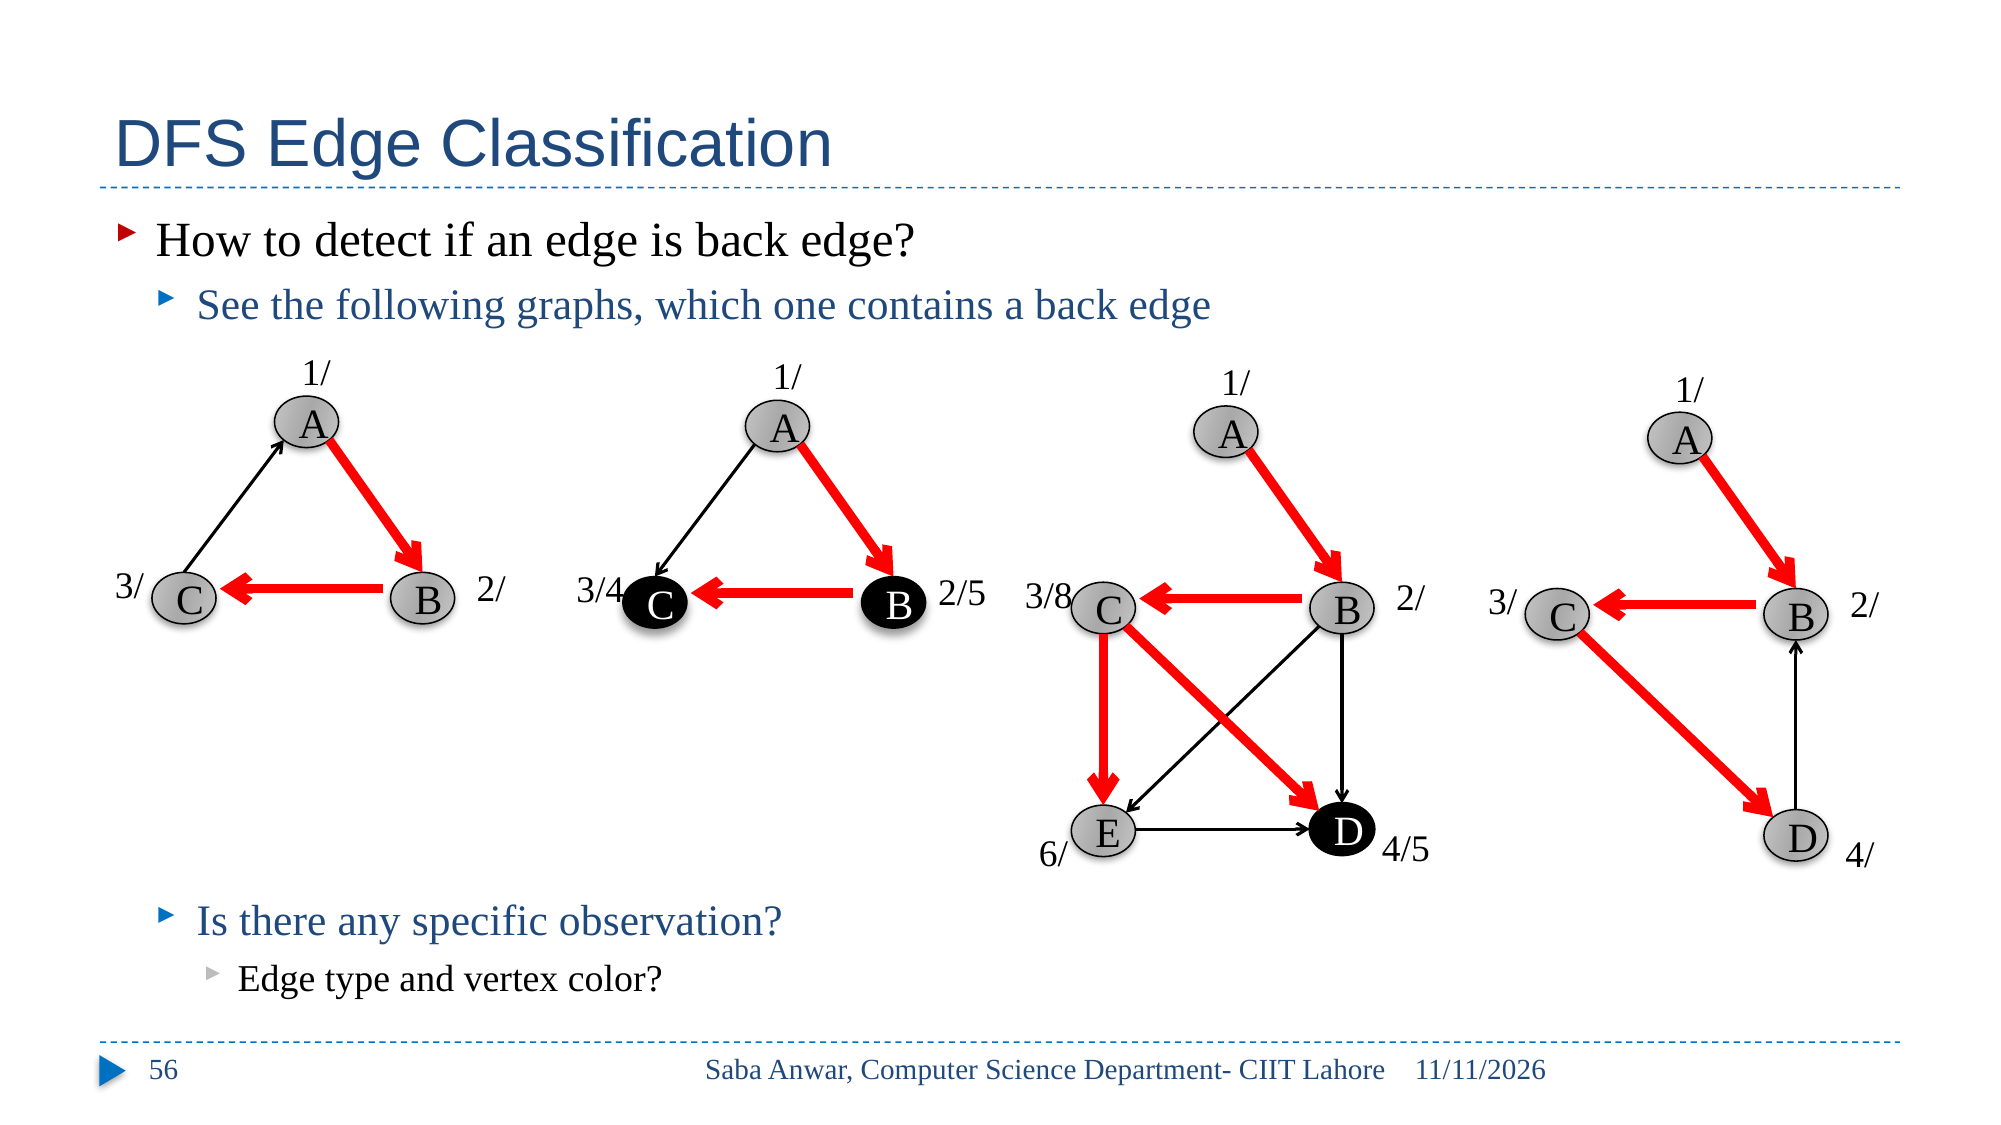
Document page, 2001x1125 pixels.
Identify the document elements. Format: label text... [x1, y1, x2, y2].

list How to detect if an edge is back edge? See the following graphs, which one contains a back edge Is there any specific observation? Edge type and vertex color? [99, 200, 1900, 1010]
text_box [99, 340, 507, 633]
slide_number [1401, 1042, 1901, 1103]
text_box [1472, 356, 1880, 899]
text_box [1009, 350, 1431, 898]
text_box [561, 344, 988, 637]
title DFS Edge Classification [99, 24, 1900, 188]
footer Saba Anwar, Computer Science Department- CIIT Lahore [634, 1042, 1401, 1103]
slide_number 56 [133, 1042, 568, 1103]
